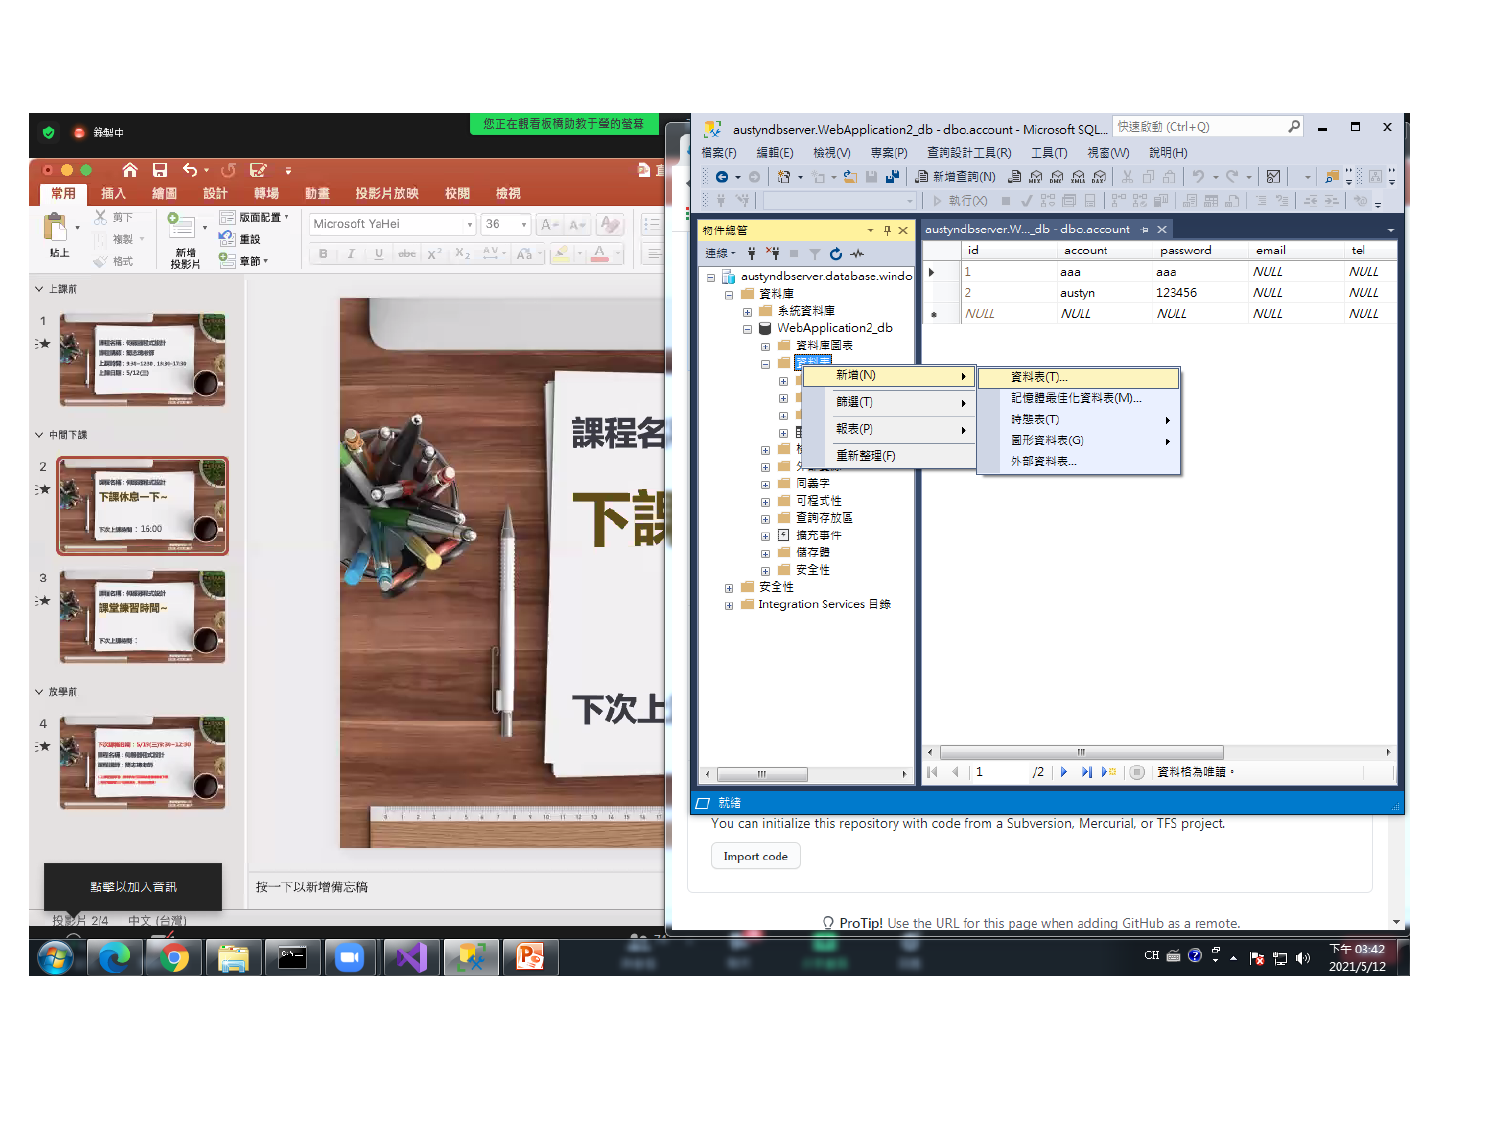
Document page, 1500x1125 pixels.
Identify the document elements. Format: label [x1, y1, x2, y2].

picture [29, 113, 1410, 977]
